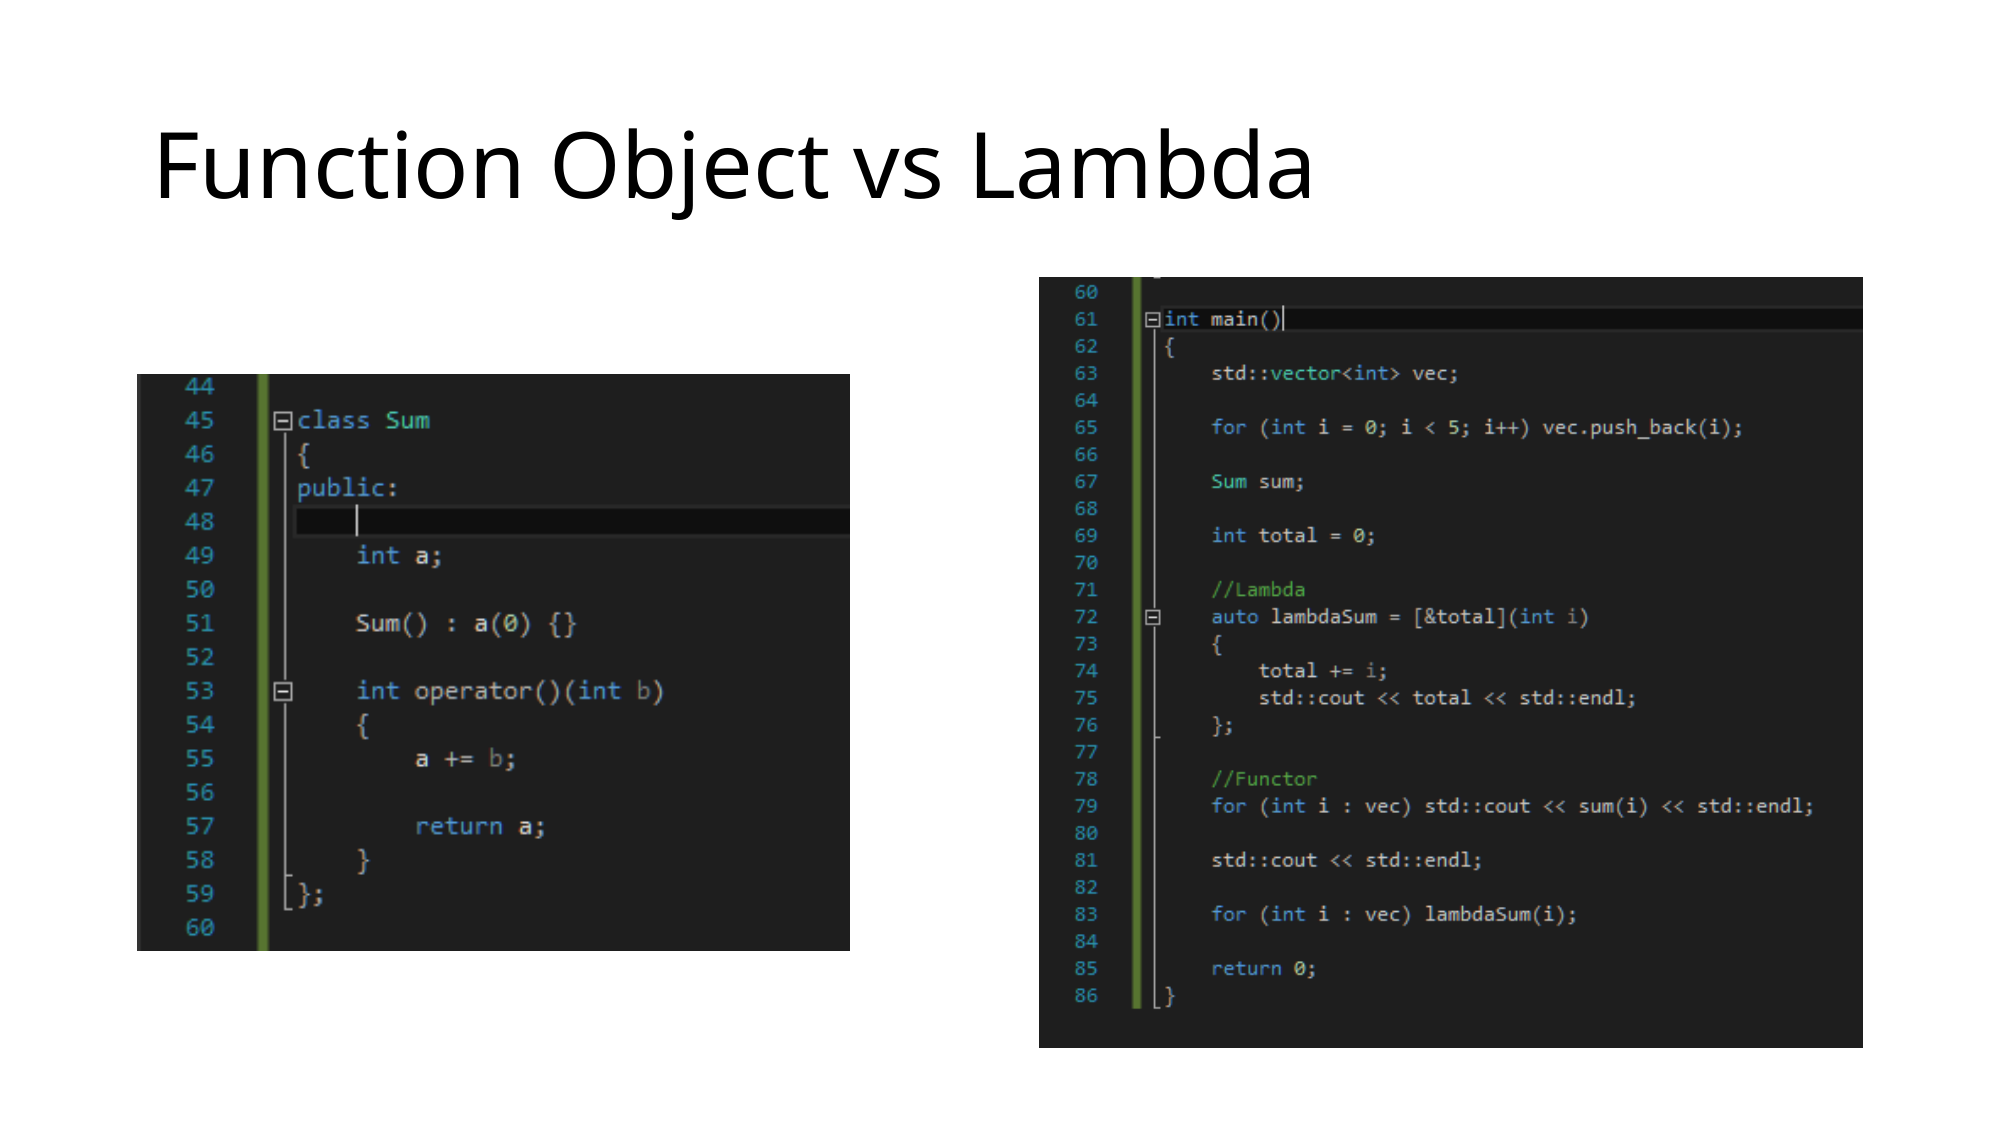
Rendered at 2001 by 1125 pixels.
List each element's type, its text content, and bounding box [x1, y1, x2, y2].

picture [1039, 277, 1863, 1048]
picture [137, 374, 850, 951]
title Function Object vs Lambda [137, 59, 1863, 278]
